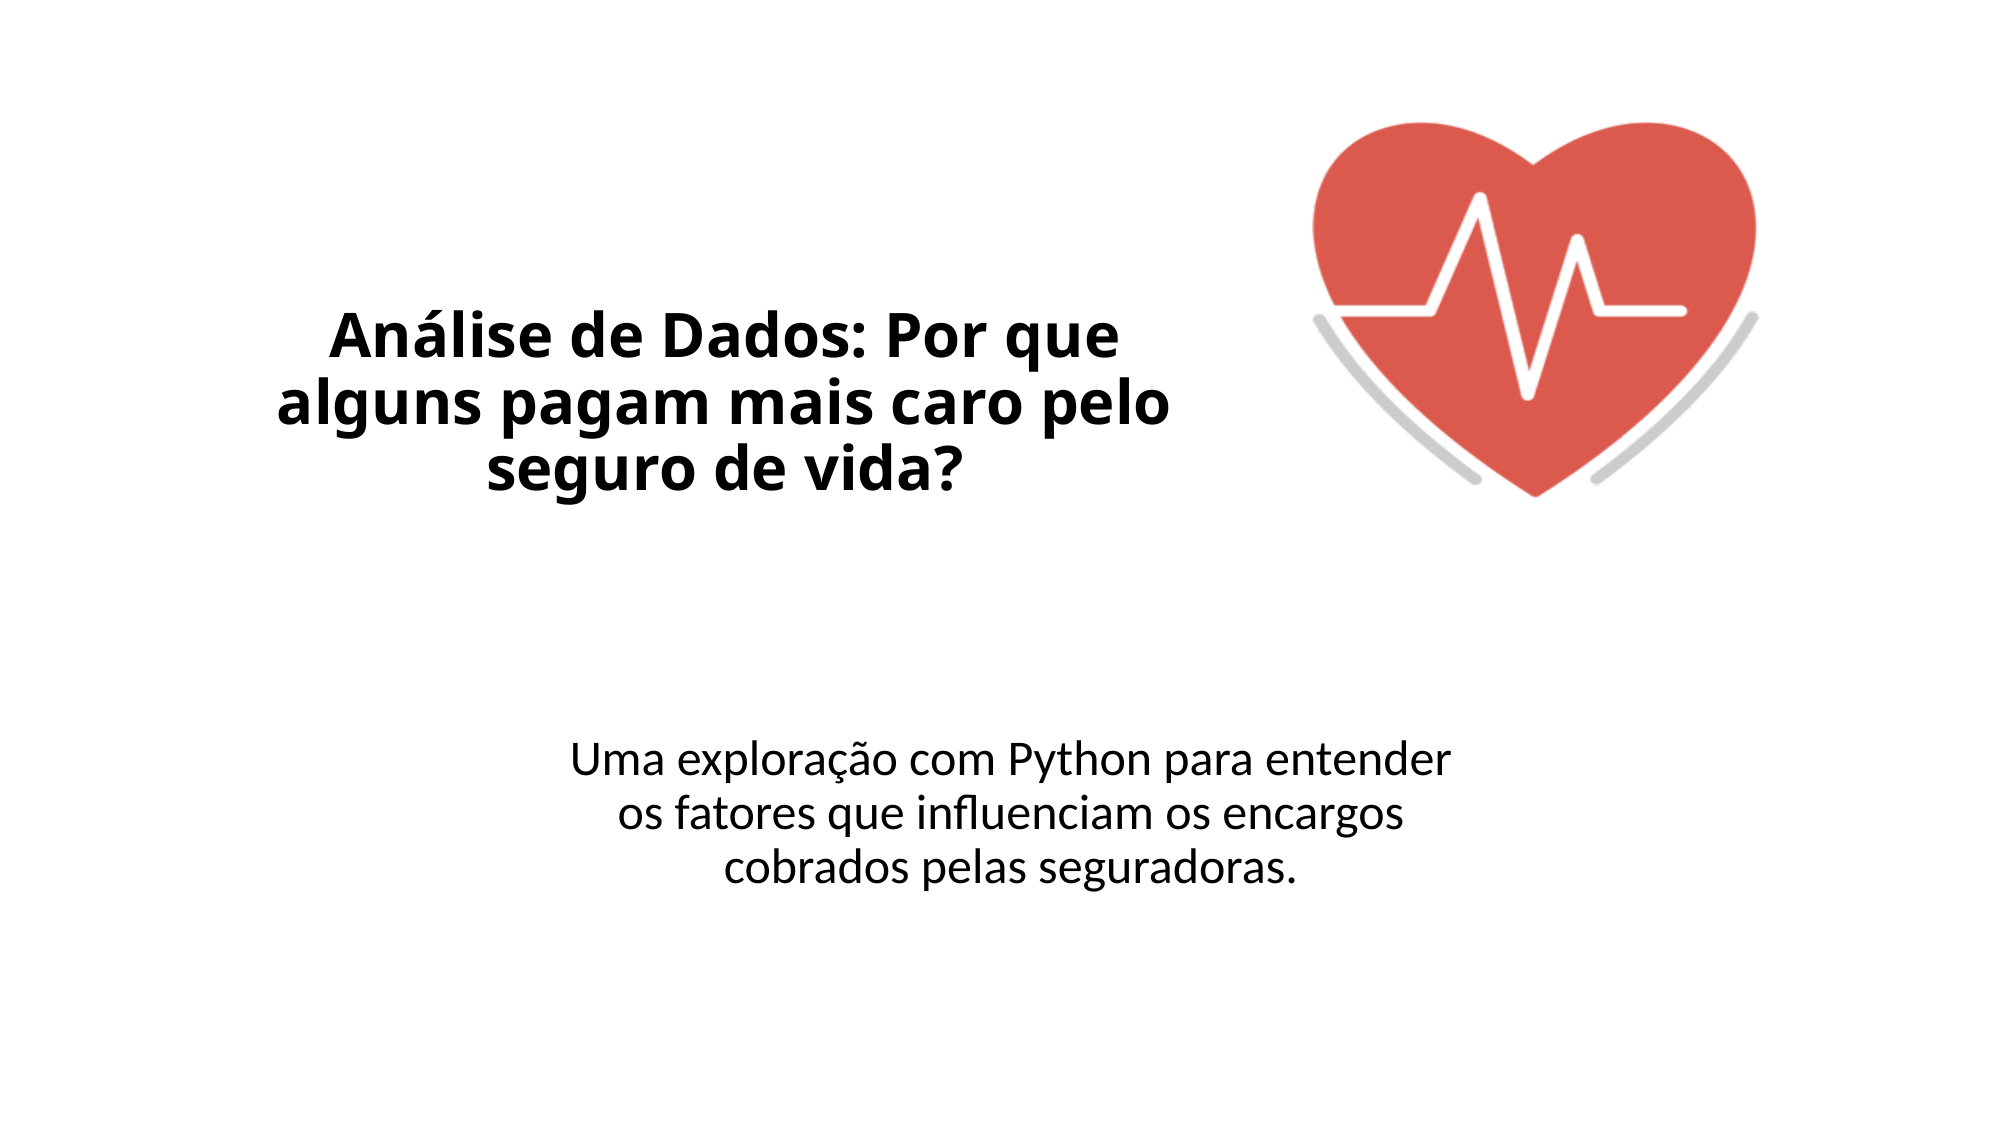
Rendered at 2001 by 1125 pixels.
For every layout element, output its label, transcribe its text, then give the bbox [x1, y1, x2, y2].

title Análise de Dados: Por que alguns pagam mais caro pelo seguro de vida? [249, 292, 1200, 512]
picture [1253, 69, 1819, 552]
subtitle Uma exploração com Python para entender os fatores que influenciam os encargos cobrados pelas seguradoras. [551, 724, 1471, 907]
